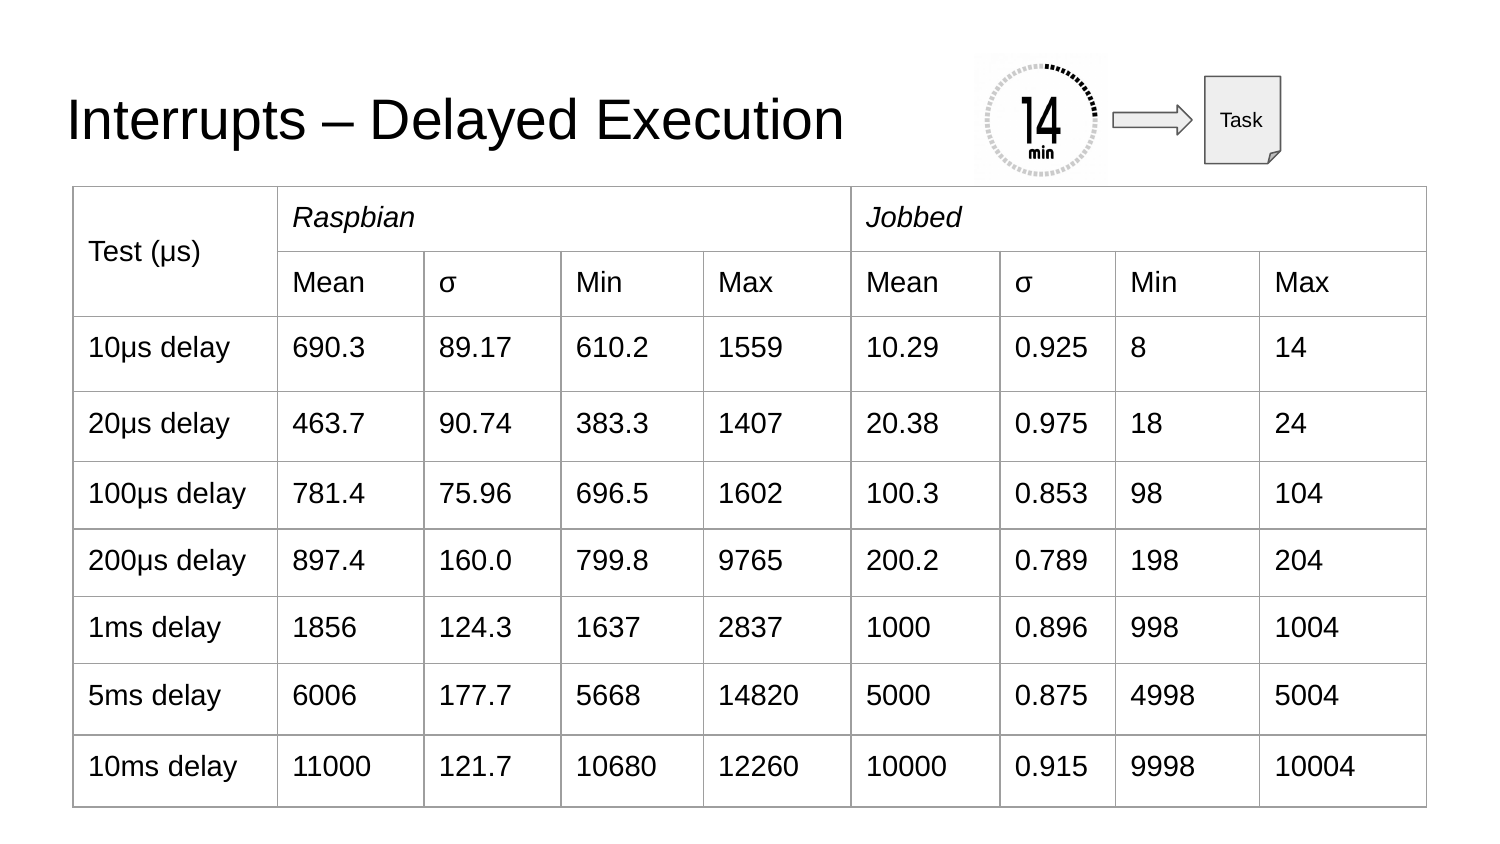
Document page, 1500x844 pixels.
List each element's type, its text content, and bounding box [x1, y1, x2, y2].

table_cell 10μs delay [74, 317, 277, 391]
table_cell 20.38 [852, 392, 999, 461]
table_cell σ [1001, 252, 1115, 316]
table_cell 4998 [1116, 664, 1259, 734]
table_cell 0.875 [1001, 664, 1115, 734]
table_cell 690.3 [278, 317, 423, 391]
table_cell 799.8 [562, 530, 703, 596]
table_cell 9998 [1116, 736, 1259, 806]
table_cell 98 [1116, 462, 1259, 528]
table_cell 8 [1116, 317, 1259, 391]
table_cell 610.2 [562, 317, 703, 391]
table_cell 124.3 [425, 597, 560, 663]
table_cell 1004 [1260, 597, 1426, 663]
table_cell 0.853 [1001, 462, 1115, 528]
table_cell 75.96 [425, 462, 560, 528]
table_cell 1602 [704, 462, 850, 528]
table_cell 10000 [852, 736, 999, 806]
table_cell 90.74 [425, 392, 560, 461]
table_cell 0.915 [1001, 736, 1115, 806]
table_cell 104 [1260, 462, 1426, 528]
table_cell 2837 [704, 597, 850, 663]
table_header Jobbed [852, 187, 1426, 251]
table_cell 1559 [704, 317, 850, 391]
title Interrupts – Delayed Execution [1111, 72, 1449, 167]
table_cell 198 [1116, 530, 1259, 596]
table_cell 1ms delay [74, 597, 277, 663]
table_cell 5004 [1260, 664, 1426, 734]
table_cell 9765 [704, 530, 850, 596]
table_cell 1407 [704, 392, 850, 461]
picture [974, 53, 1108, 187]
table_cell 24 [1260, 392, 1426, 461]
table_cell 14 [1260, 317, 1426, 391]
table_cell 20μs delay [74, 392, 277, 461]
table_cell Min [1116, 252, 1259, 316]
table_cell Mean [852, 252, 999, 316]
table_cell 0.975 [1001, 392, 1115, 461]
table_cell Max [1260, 252, 1426, 316]
table_cell 0.789 [1001, 530, 1115, 596]
table_cell 0.896 [1001, 597, 1115, 663]
table_header Raspbian [278, 187, 850, 251]
table_cell 1637 [562, 597, 703, 663]
table_cell 5ms delay [74, 664, 277, 734]
table_cell 89.17 [425, 317, 560, 391]
table_cell 177.7 [425, 664, 560, 734]
table_cell 121.7 [425, 736, 560, 806]
table_cell 10ms delay [74, 736, 277, 806]
table_cell Mean [278, 252, 423, 316]
table_cell 998 [1116, 597, 1259, 663]
text_box Task [1204, 76, 1281, 164]
table_cell 10680 [562, 736, 703, 806]
title Interrupts – Delayed Execution [51, 72, 969, 167]
table_cell Max [704, 252, 850, 316]
table_header Test (μs) [74, 187, 277, 316]
table_cell 204 [1260, 530, 1426, 596]
table_cell 11000 [278, 736, 423, 806]
table_cell 14820 [704, 664, 850, 734]
table_cell 10004 [1260, 736, 1426, 806]
table_cell 200.2 [852, 530, 999, 596]
table_cell 463.7 [278, 392, 423, 461]
table_cell σ [425, 252, 560, 316]
text_box [1113, 105, 1193, 135]
table_cell 0.925 [1001, 317, 1115, 391]
table_cell 897.4 [278, 530, 423, 596]
table_cell 100.3 [852, 462, 999, 528]
table_cell 200μs delay [74, 530, 277, 596]
table_cell 10.29 [852, 317, 999, 391]
table_cell 5668 [562, 664, 703, 734]
table_cell 12260 [704, 736, 850, 806]
table_cell 1000 [852, 597, 999, 663]
table_cell 696.5 [562, 462, 703, 528]
table_cell 18 [1116, 392, 1259, 461]
table_cell Min [562, 252, 703, 316]
table_cell 383.3 [562, 392, 703, 461]
table_cell 100μs delay [74, 462, 277, 528]
table_cell 6006 [278, 664, 423, 734]
table_cell 5000 [852, 664, 999, 734]
table_cell 781.4 [278, 462, 423, 528]
table_cell 1856 [278, 597, 423, 663]
table_cell 160.0 [425, 530, 560, 596]
